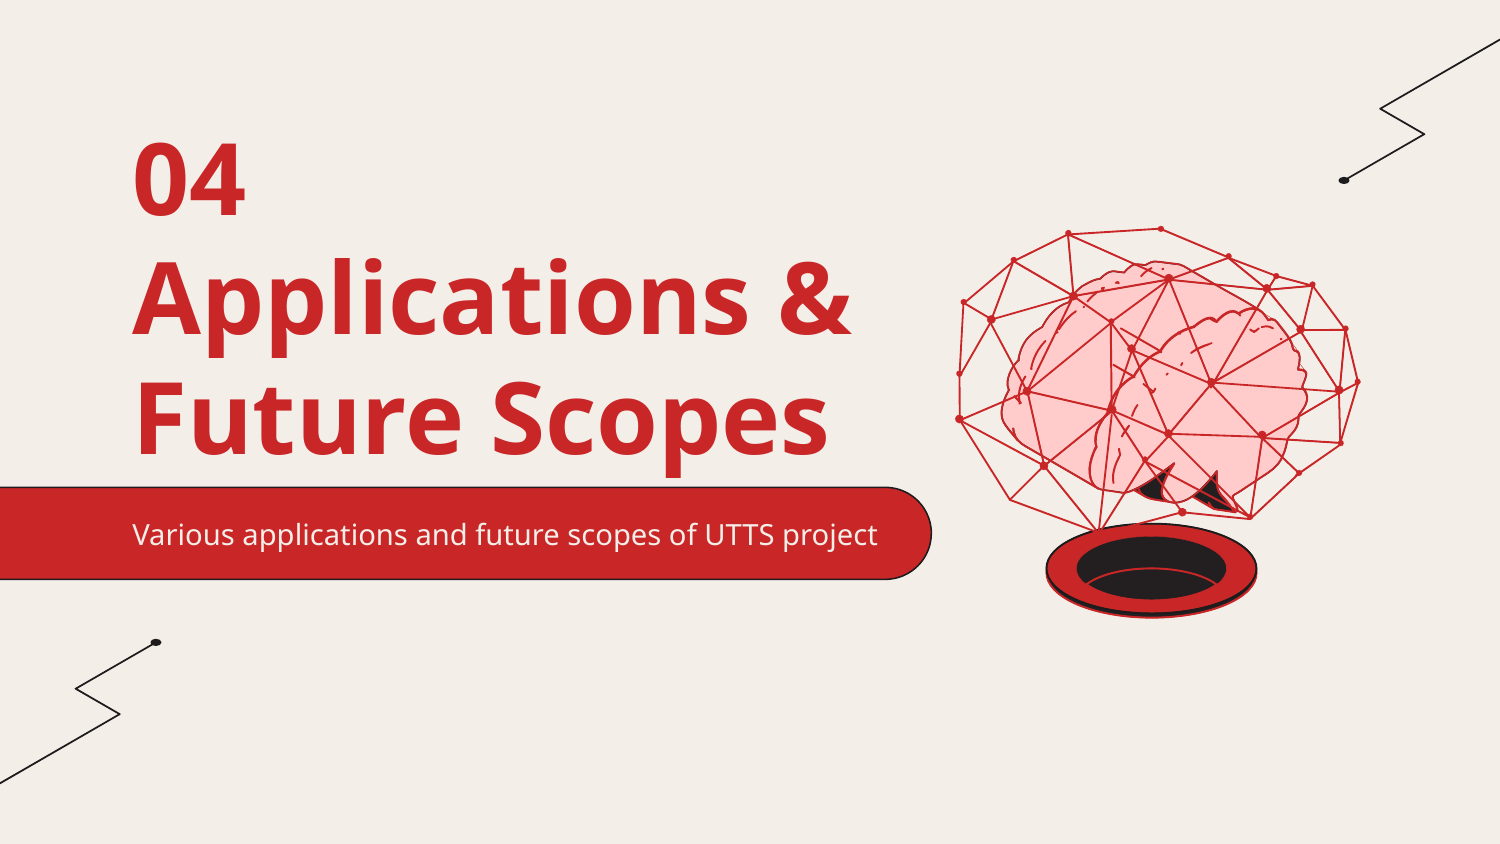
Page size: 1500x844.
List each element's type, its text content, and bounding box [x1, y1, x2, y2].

text_box [0, 487, 932, 580]
title 04 Applications & Future Scopes [117, 241, 902, 490]
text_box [953, 225, 1362, 619]
subtitle Various applications and future scopes of UTTS project [117, 498, 902, 568]
